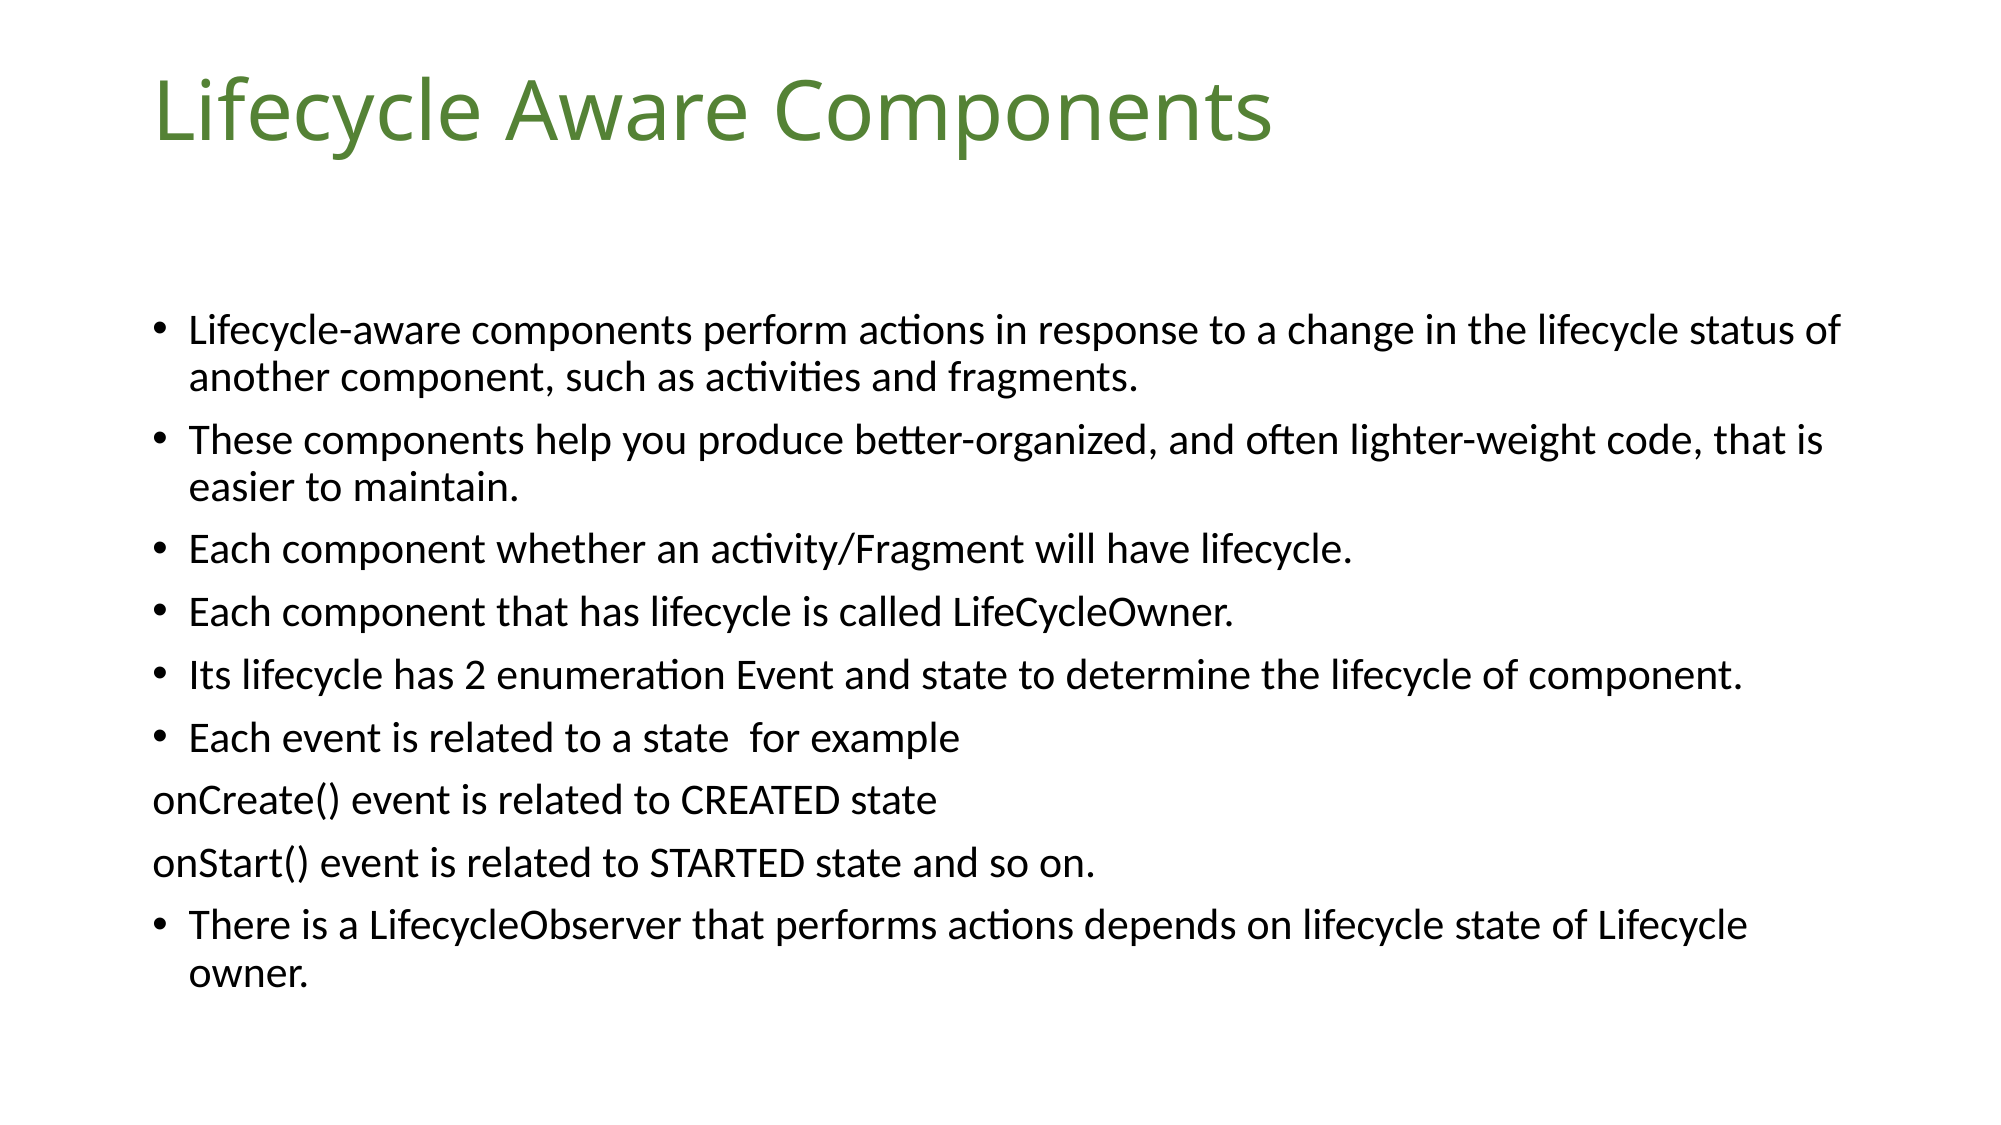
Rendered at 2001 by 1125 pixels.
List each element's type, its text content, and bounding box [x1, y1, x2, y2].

title Lifecycle Aware Components [137, 59, 1863, 278]
list Lifecycle-aware components perform actions in response to a change in the lifecycle status of another component, such as activities and fragments. These components help you produce better-organized, and often lighter-weight code, that is easier to maintain. Each component whether an activity/Fragment will have lifecycle. Each component that has lifecycle is called LifeCycleOwner. Its lifecycle has 2 enumeration Event and state to determine the lifecycle of component. Each event is related to a state for example onCreate() event is related to CREATED state onStart() event is related to STARTED state and so on. There is a LifecycleObserver that performs actions depends on lifecycle state of Lifecycle owner. [137, 299, 1863, 1014]
